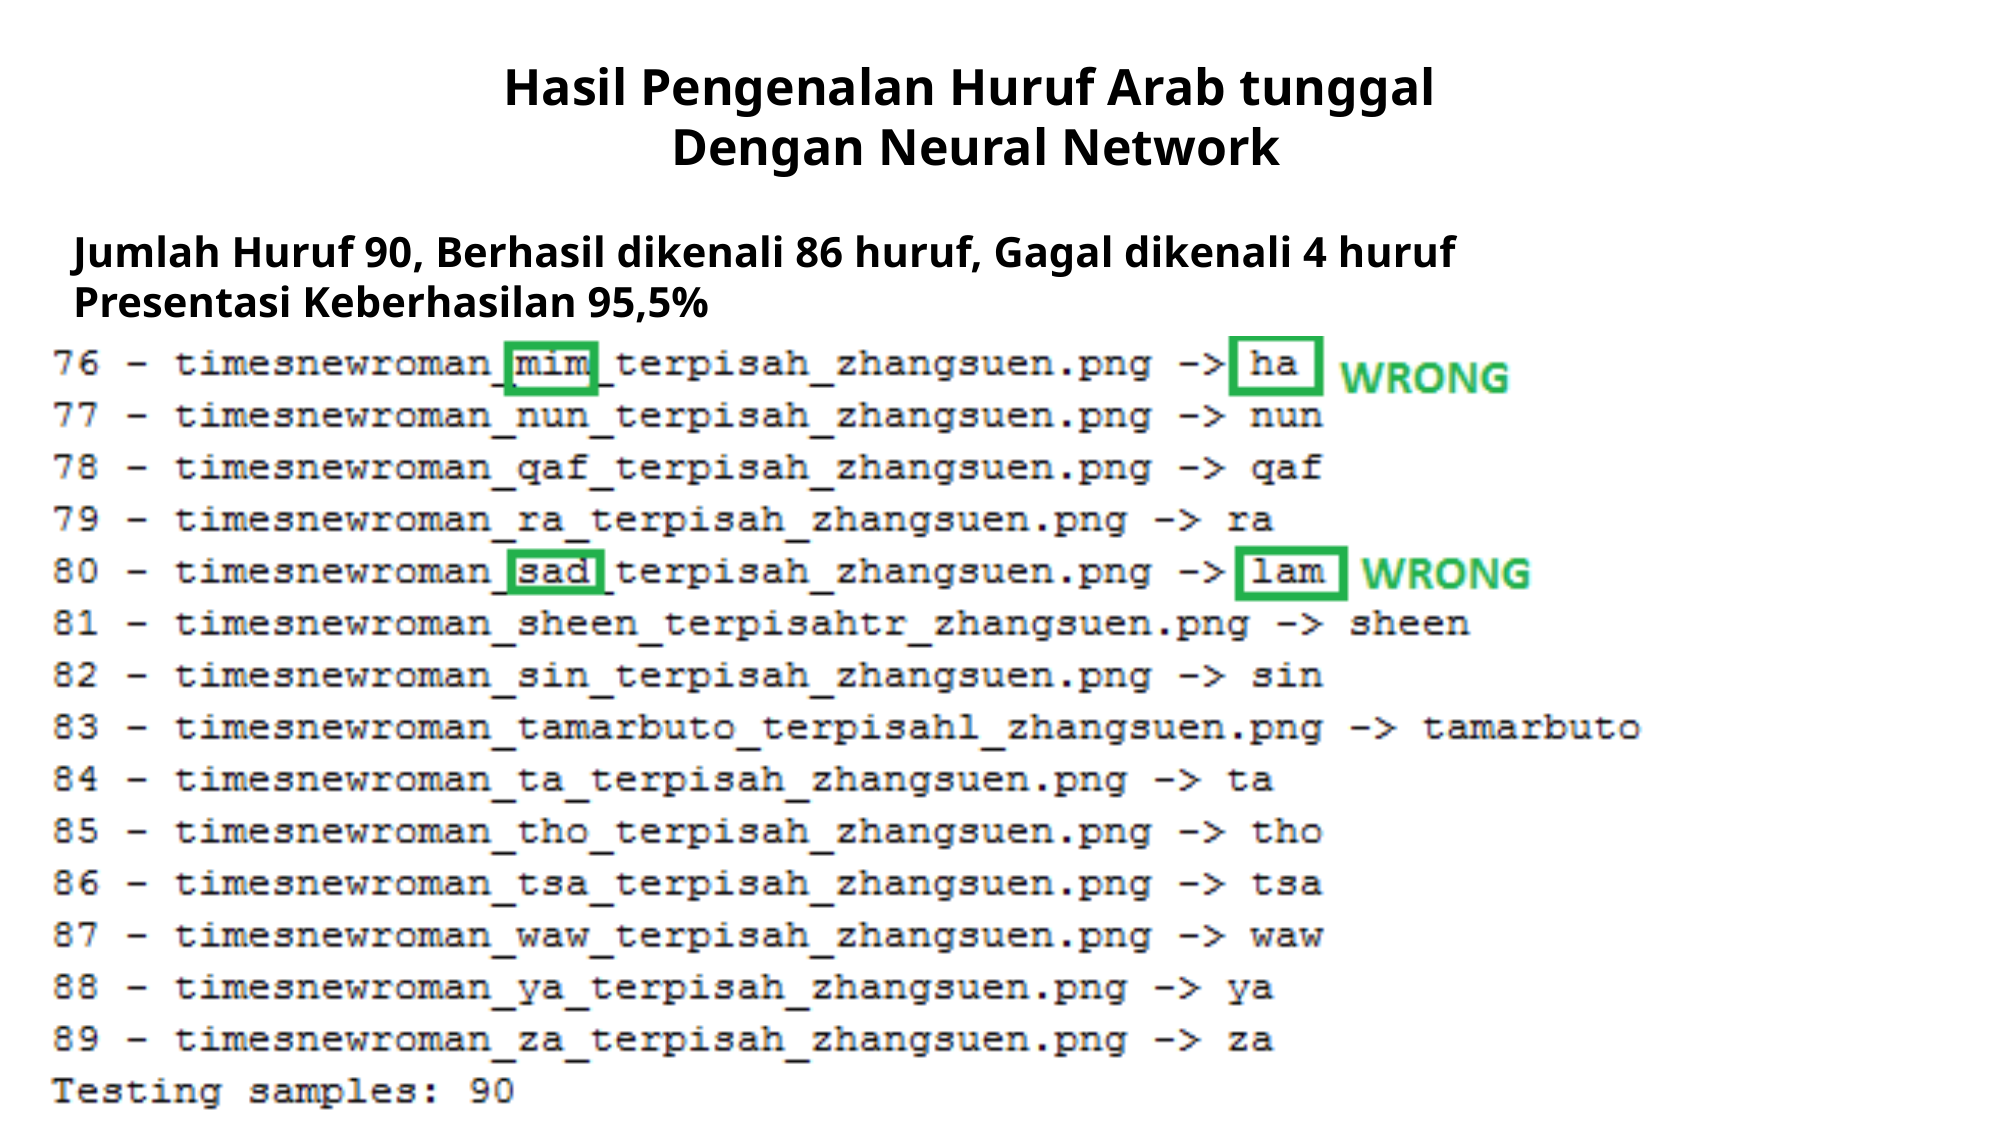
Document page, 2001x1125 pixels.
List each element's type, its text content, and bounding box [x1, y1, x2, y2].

text_box Hasil Pengenalan Huruf Arab tunggal Dengan Neural Network Jumlah Huruf 90, Berhasil dikenali 86 huruf, Gagal dikenali 4 huruf Presentasi Keberhasilan 95,5% [58, 48, 1895, 334]
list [40, 336, 1710, 1125]
